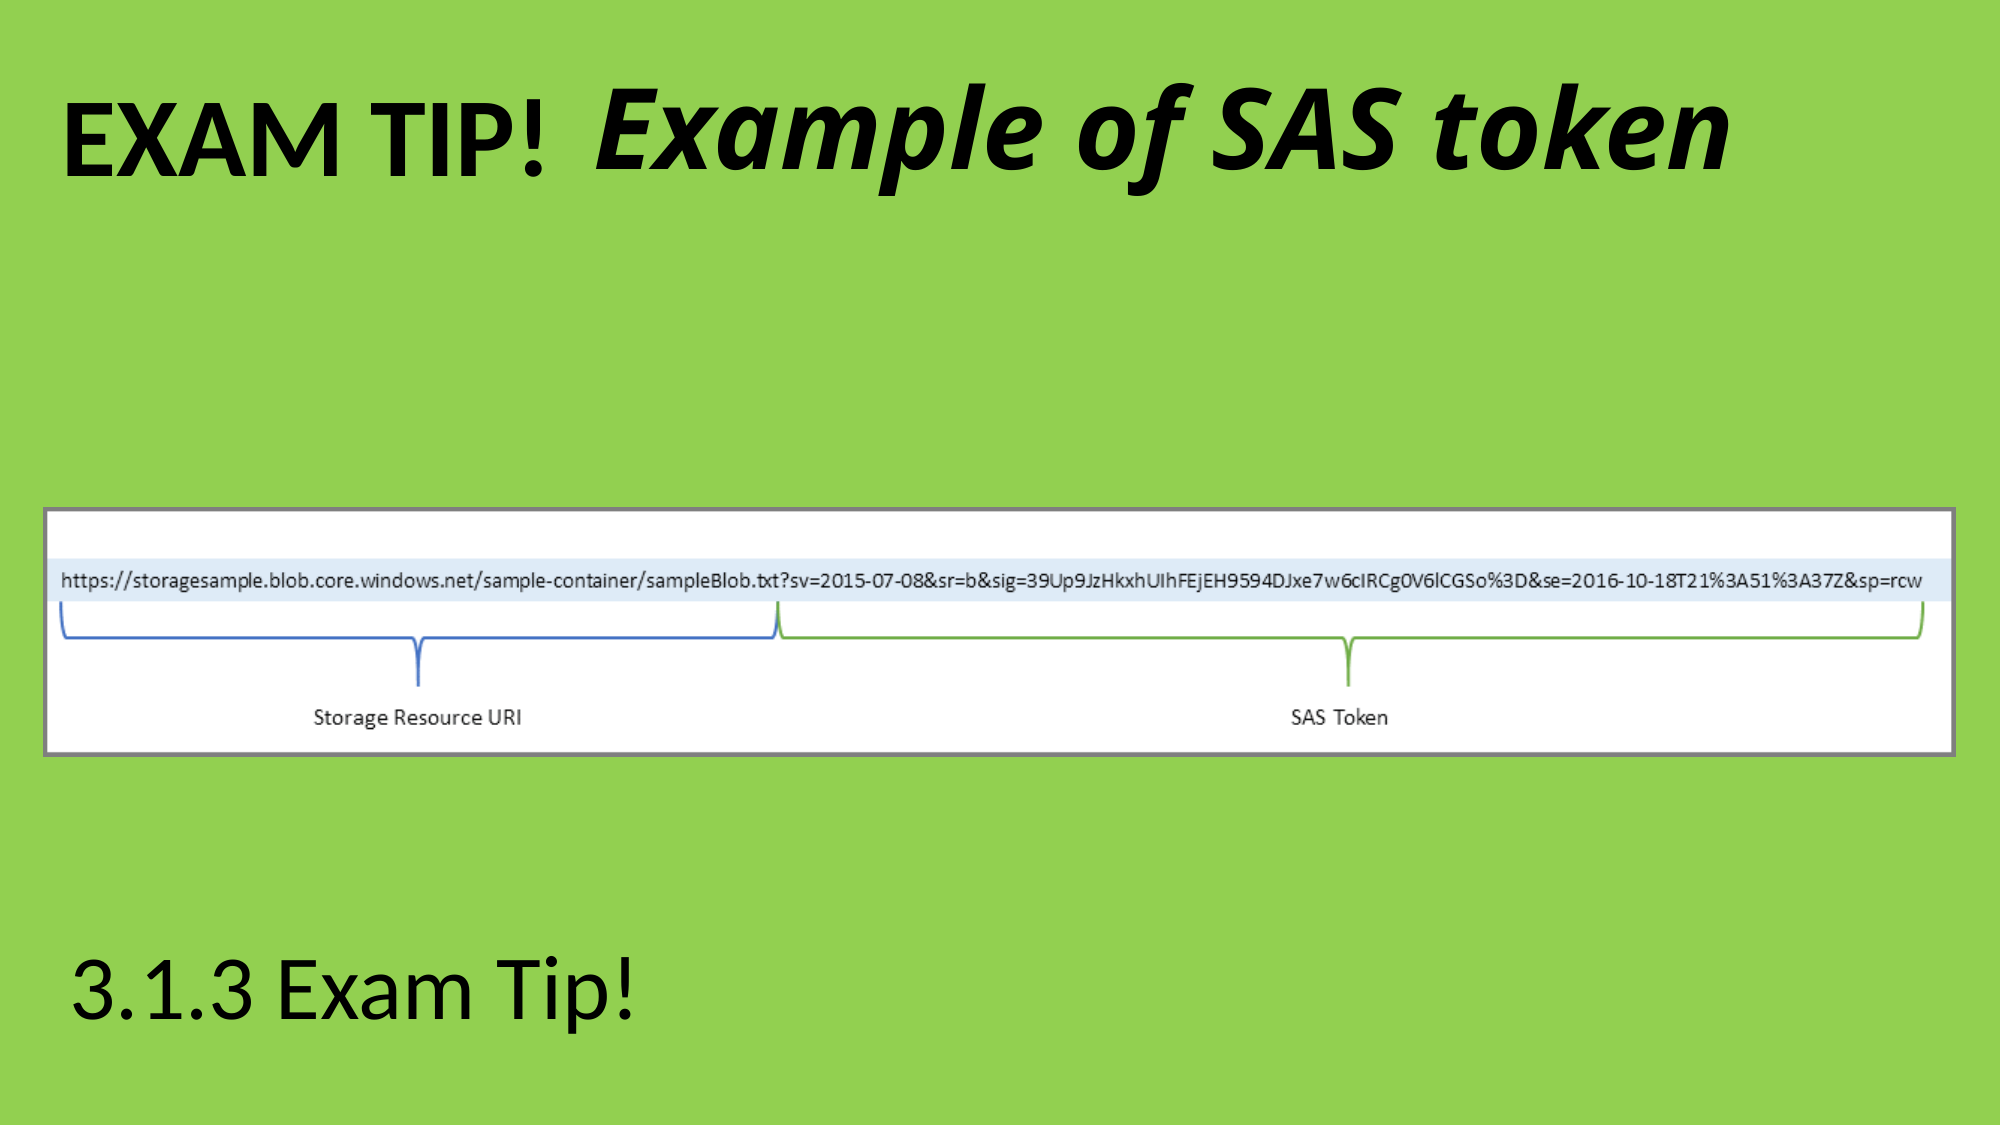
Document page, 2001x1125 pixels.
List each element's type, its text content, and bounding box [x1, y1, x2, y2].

title Example of SAS token [578, 57, 1770, 209]
text_box 3.1.3 Exam Tip! [54, 920, 656, 1046]
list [43, 507, 1956, 757]
